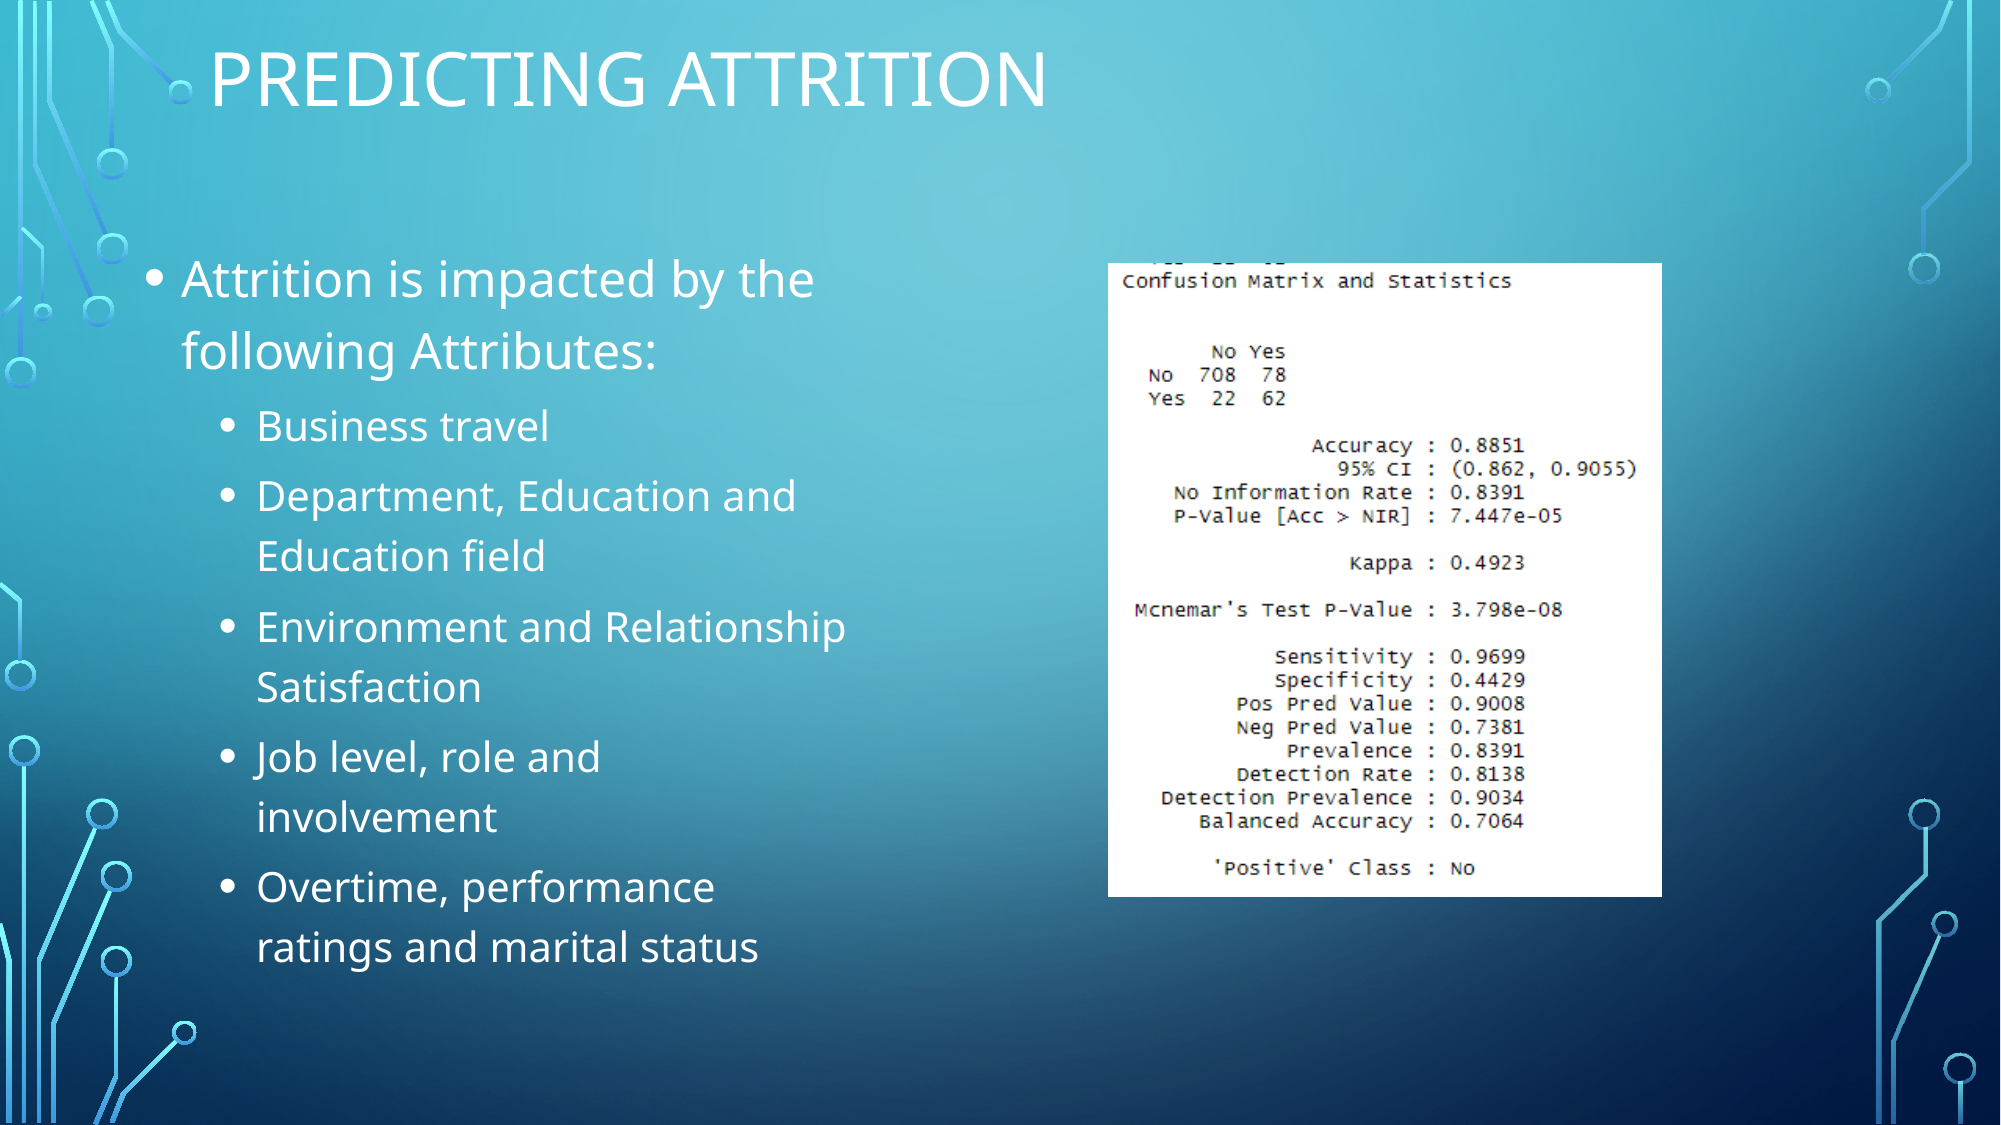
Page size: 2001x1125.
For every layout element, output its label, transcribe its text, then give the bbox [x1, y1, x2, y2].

picture [1107, 263, 1662, 897]
title Predicting Attrition [193, 25, 1819, 139]
list Attrition is impacted by the following Attributes: Business travel Department, Education and Education field Environment and Relationship Satisfaction Job level, role and involvement Overtime, performance ratings and marital status [128, 227, 869, 1048]
